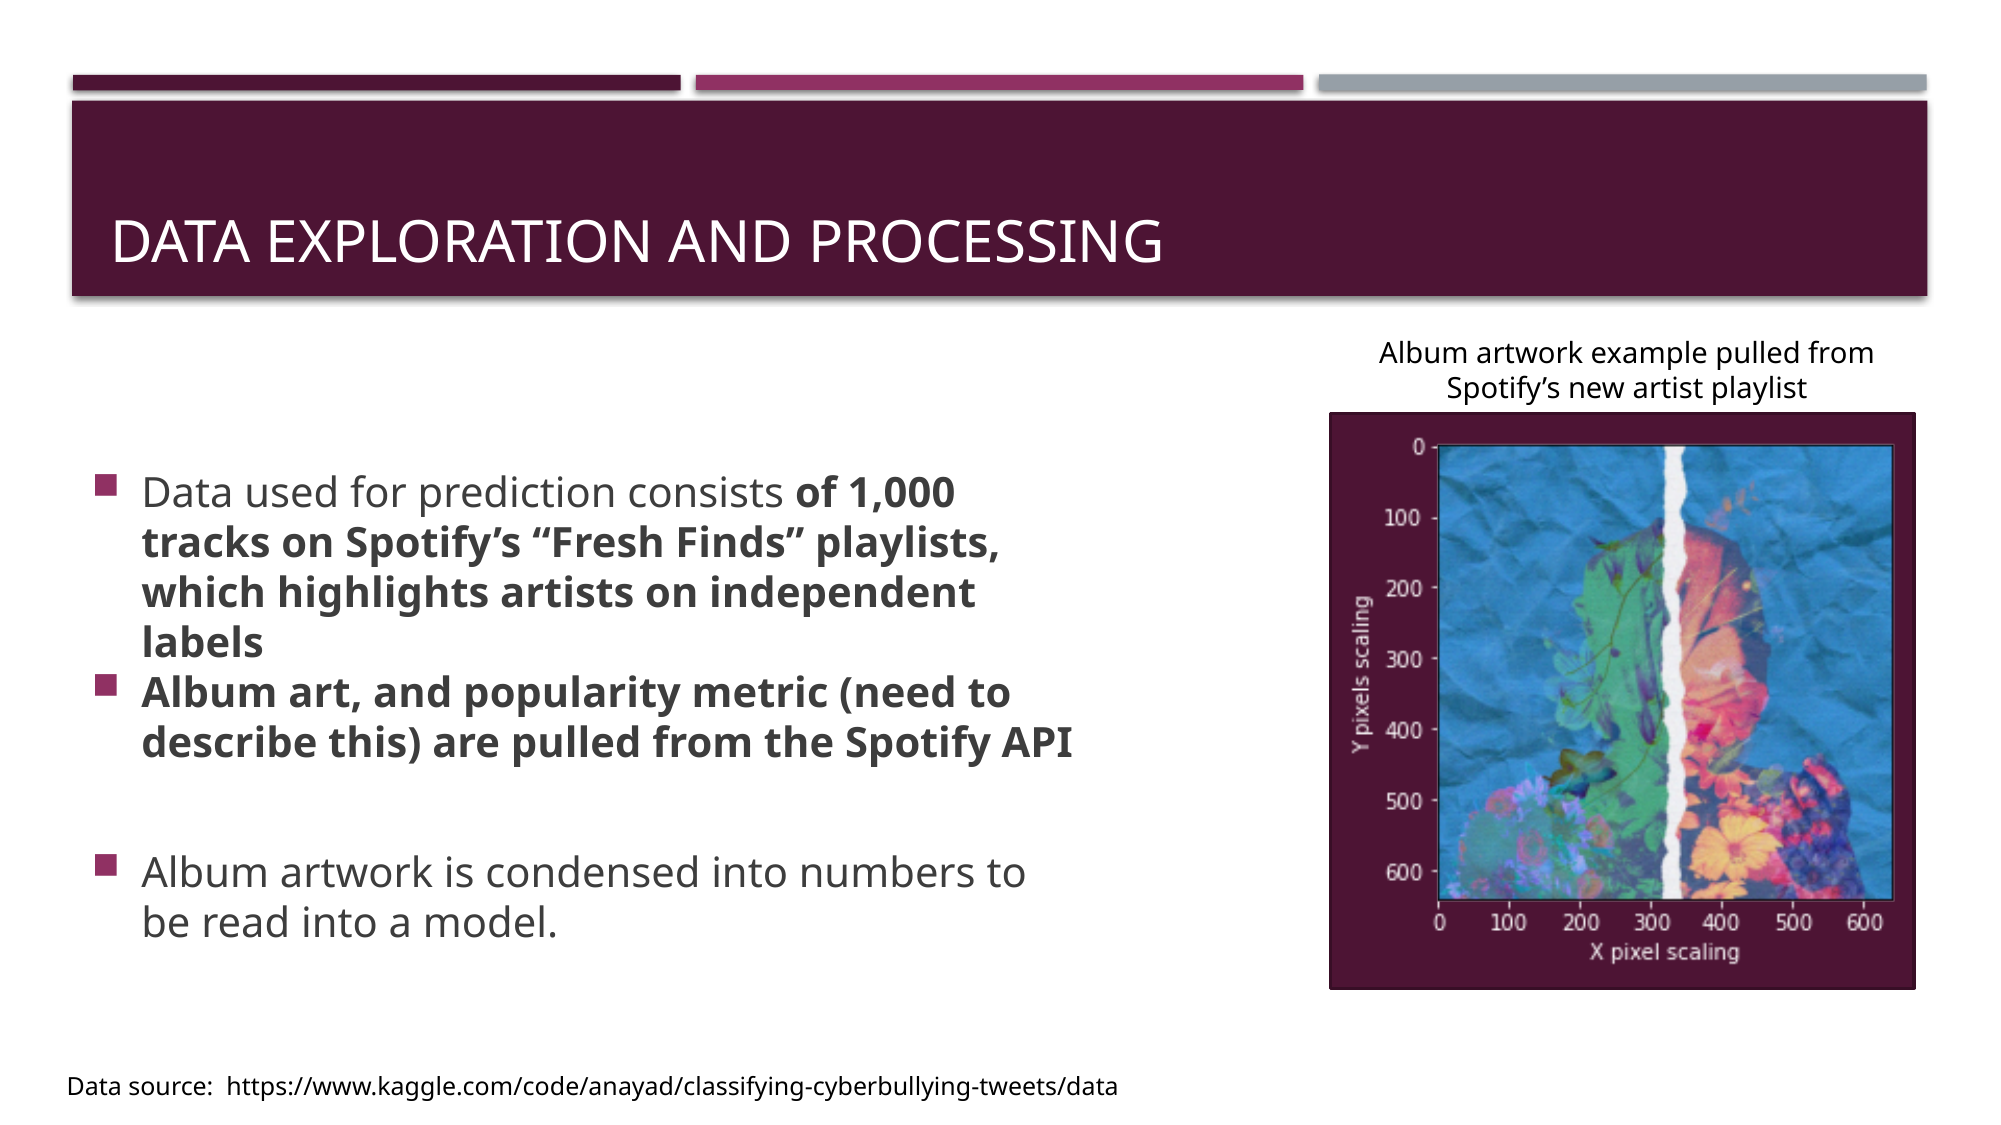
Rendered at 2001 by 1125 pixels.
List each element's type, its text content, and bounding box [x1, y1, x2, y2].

title DATA exploration and processing [95, 115, 1905, 282]
list Data used for prediction consists of 1,000 tracks on Spotify’s “Fresh Finds” playlists, which highlights artists on independent labels Album art, and popularity metric (need to describe this) are pulled from the Spotify API Album artwork is condensed into numbers to be read into a model. [76, 357, 1092, 962]
text_box Data source: https://www.kaggle.com/code/anayad/classifying-cyberbullying-tweets/data [51, 1063, 1750, 1109]
text_box [1329, 412, 1916, 990]
text_box Album artwork example pulled from Spotify’s new artist playlist [1330, 326, 1924, 412]
picture [1339, 424, 1906, 980]
